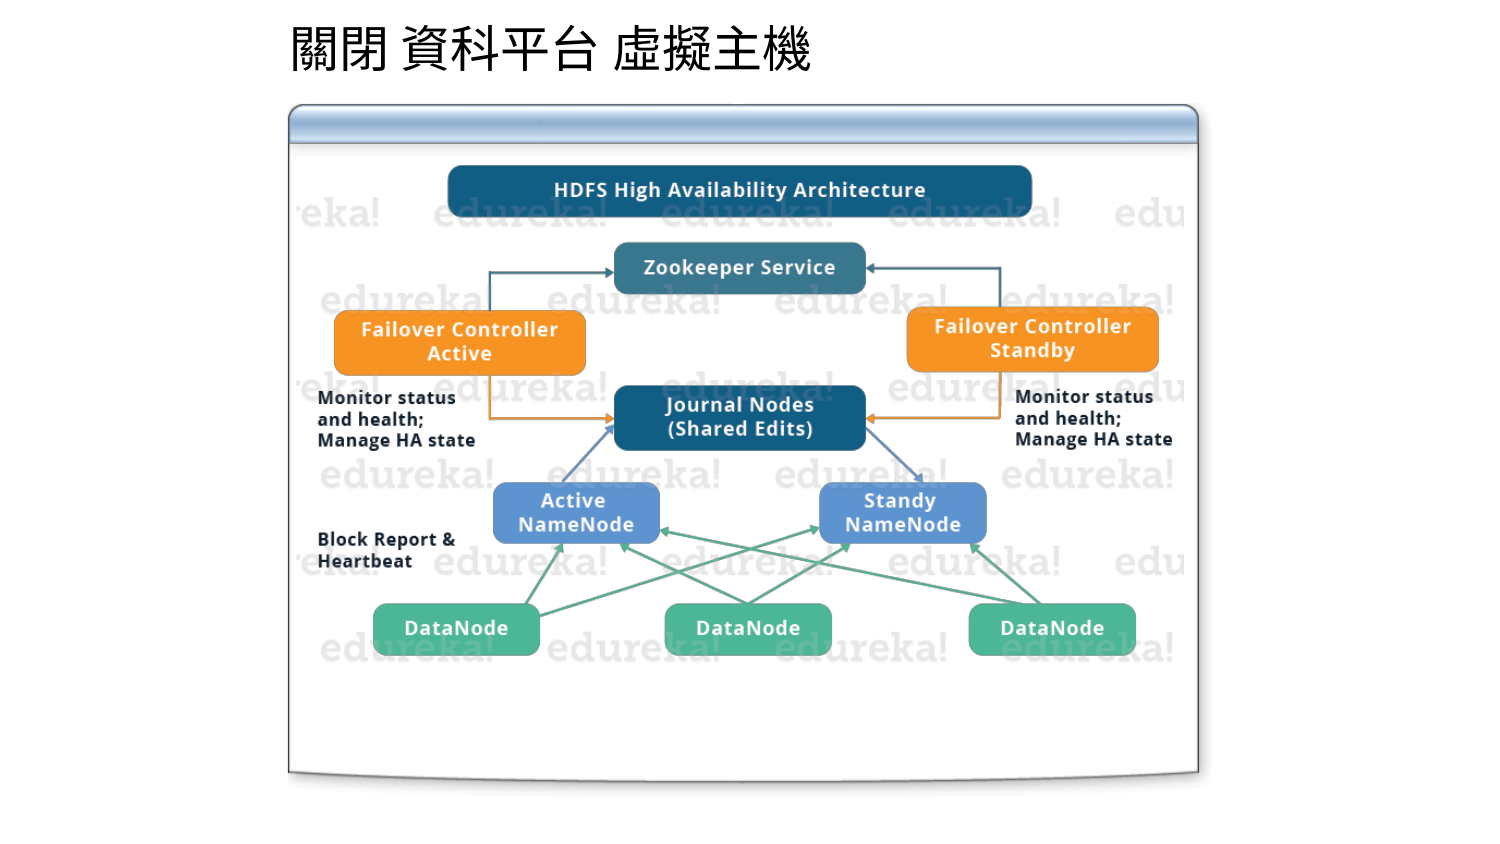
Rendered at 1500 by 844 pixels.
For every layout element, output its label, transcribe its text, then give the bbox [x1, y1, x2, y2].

picture [281, 103, 1219, 807]
title 關閉 資科平台 虛擬主機 [289, 0, 1201, 104]
